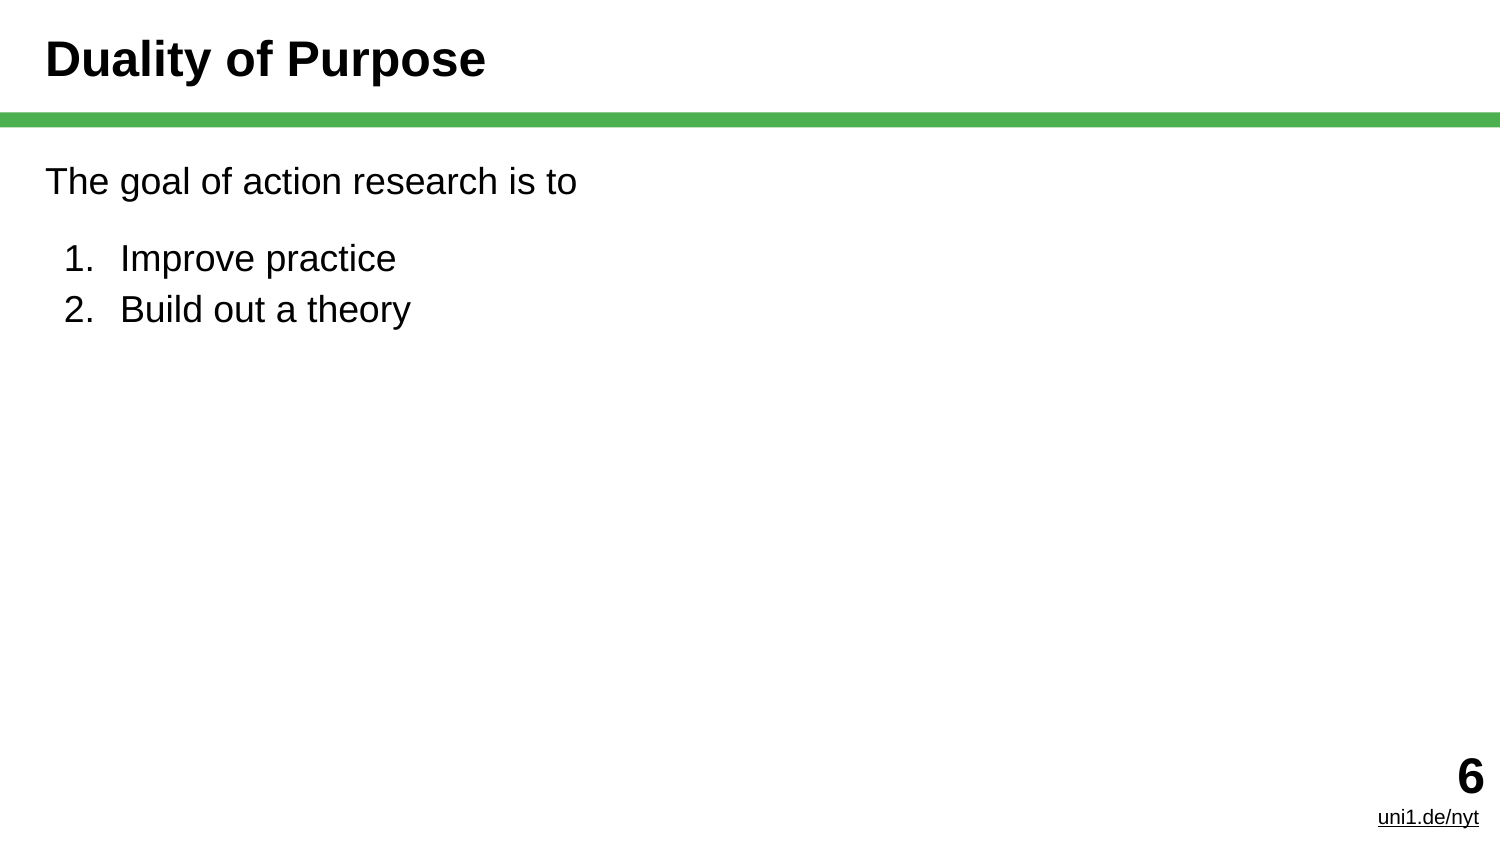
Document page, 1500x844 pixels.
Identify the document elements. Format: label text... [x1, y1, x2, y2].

list The goal of action research is to Improve practice Build out a theory [45, 150, 1455, 825]
slide_number ‹#› uni1.de/nyt [1200, 693, 1500, 844]
title Duality of Purpose [0, 0, 1500, 113]
